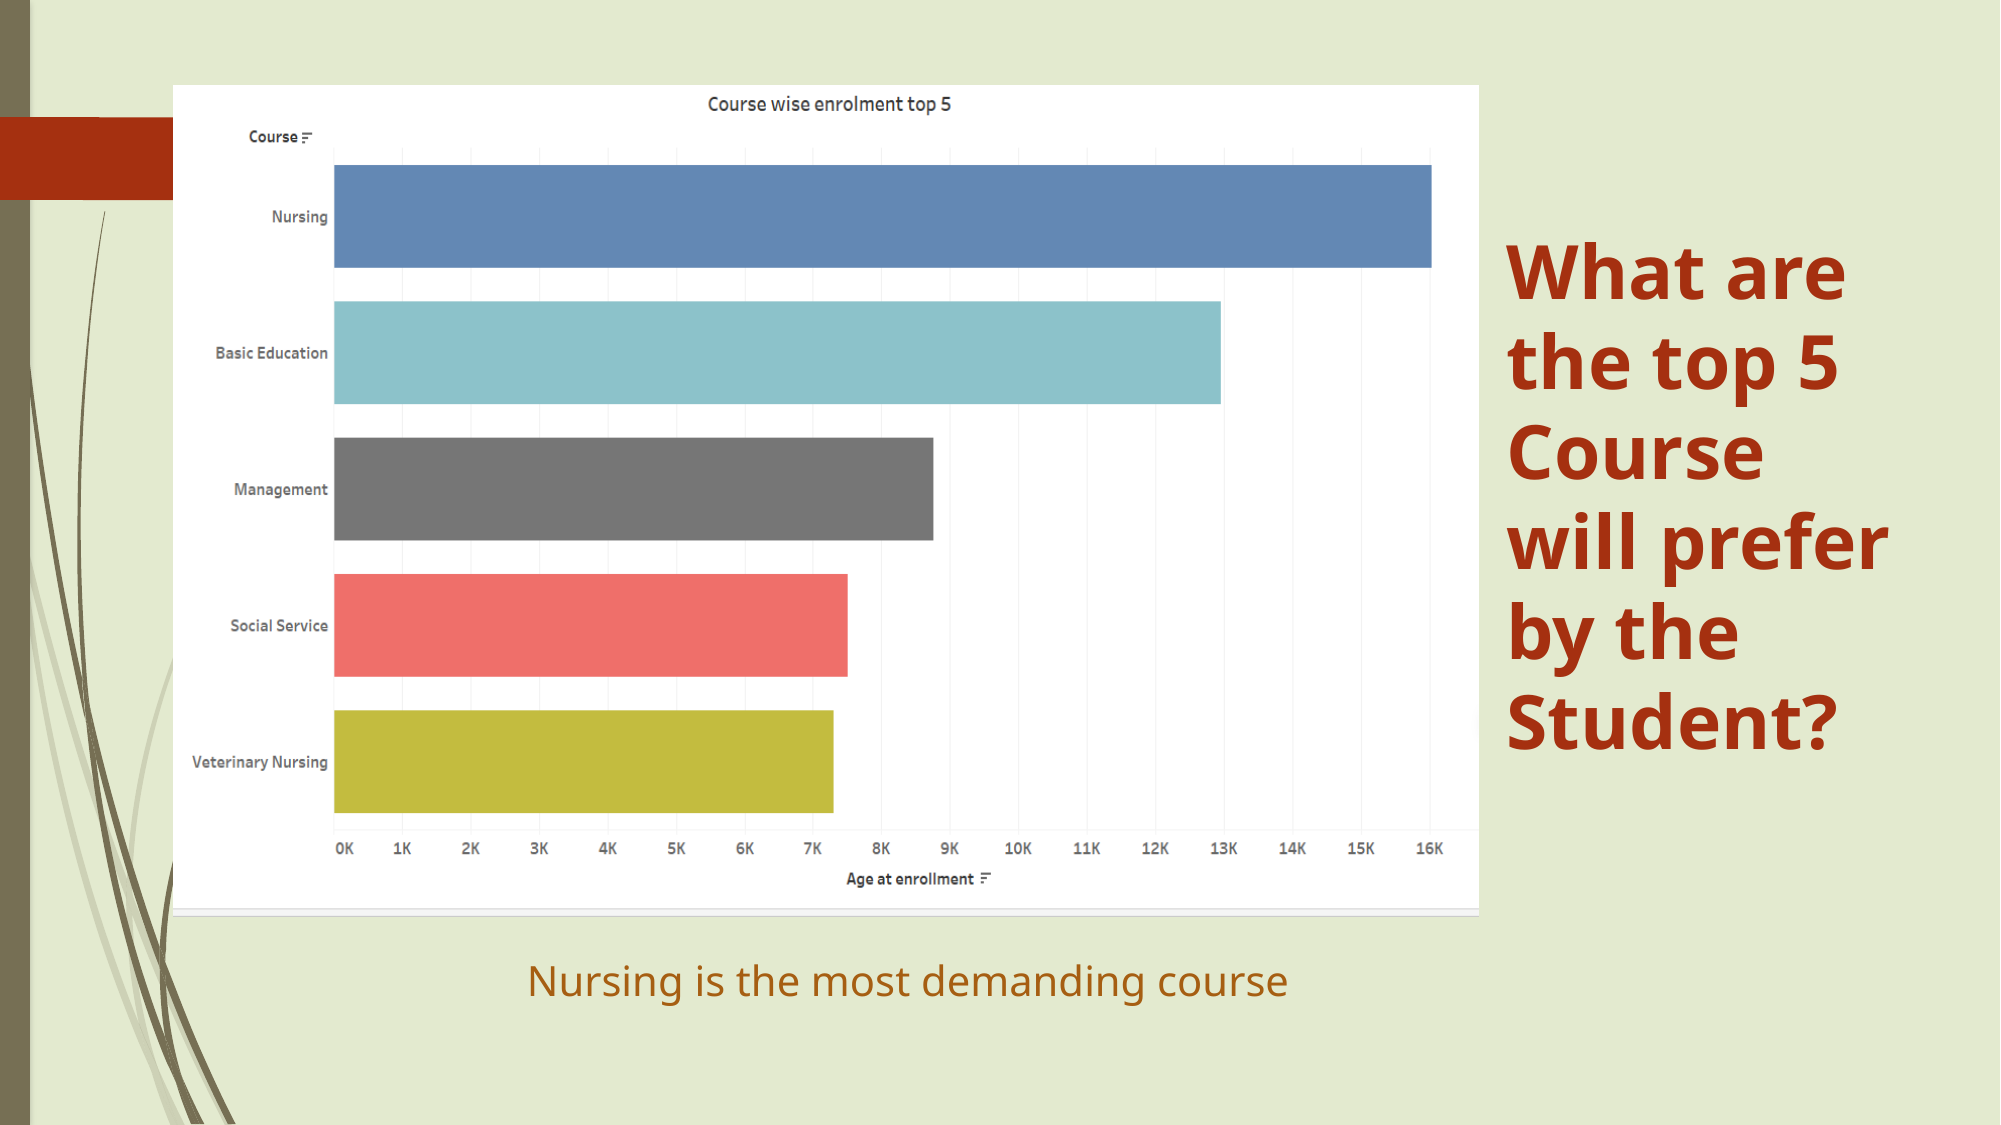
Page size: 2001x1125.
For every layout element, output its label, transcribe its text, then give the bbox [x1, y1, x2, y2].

title What are the top 5 Course will prefer by the Student? [1491, 101, 1921, 888]
text_box Nursing is the most demanding course [412, 946, 1404, 1012]
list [172, 85, 1479, 917]
